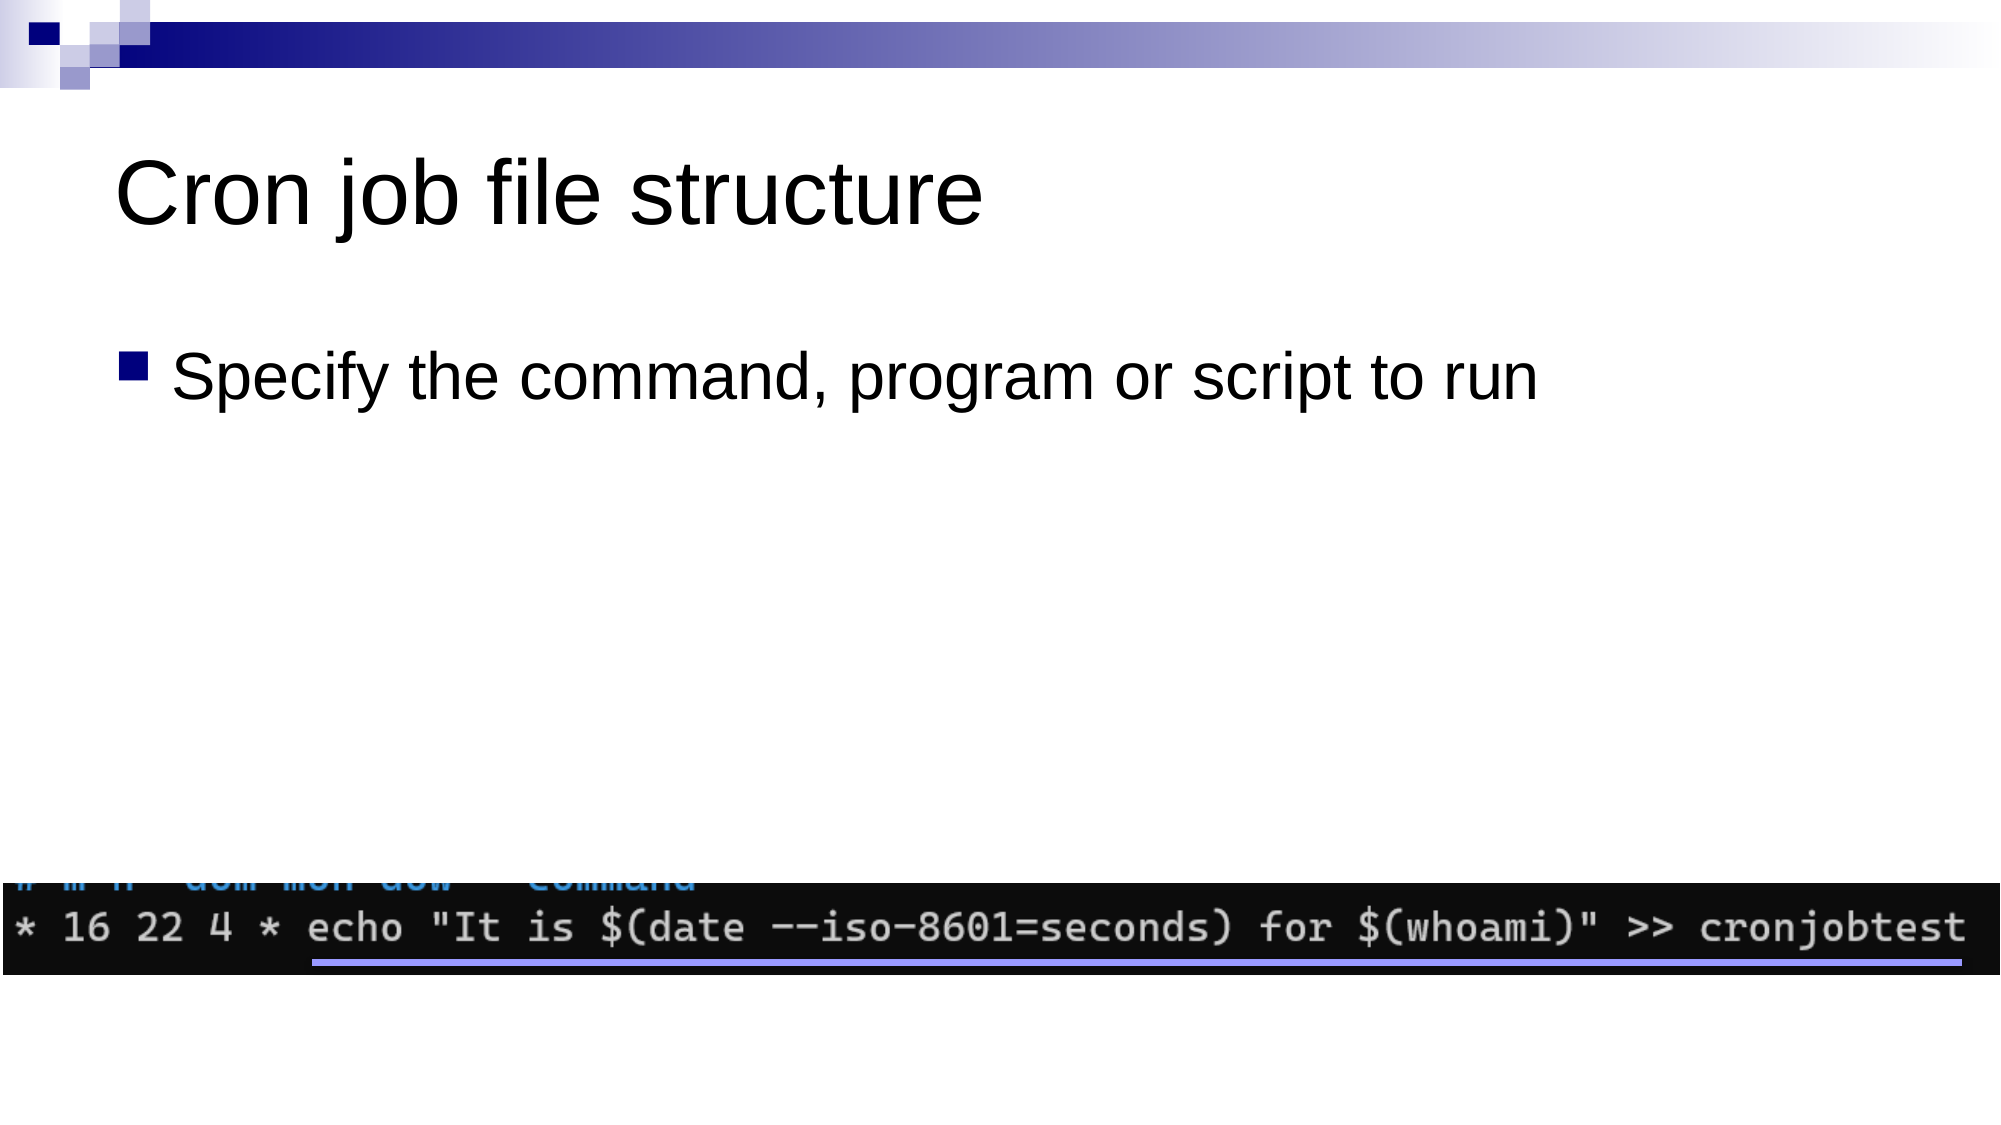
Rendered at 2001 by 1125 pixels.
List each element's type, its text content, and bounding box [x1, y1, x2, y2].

list Specify the command, program or script to run [99, 324, 1900, 882]
title Cron job file structure [99, 75, 1900, 300]
picture [2, 883, 2000, 976]
